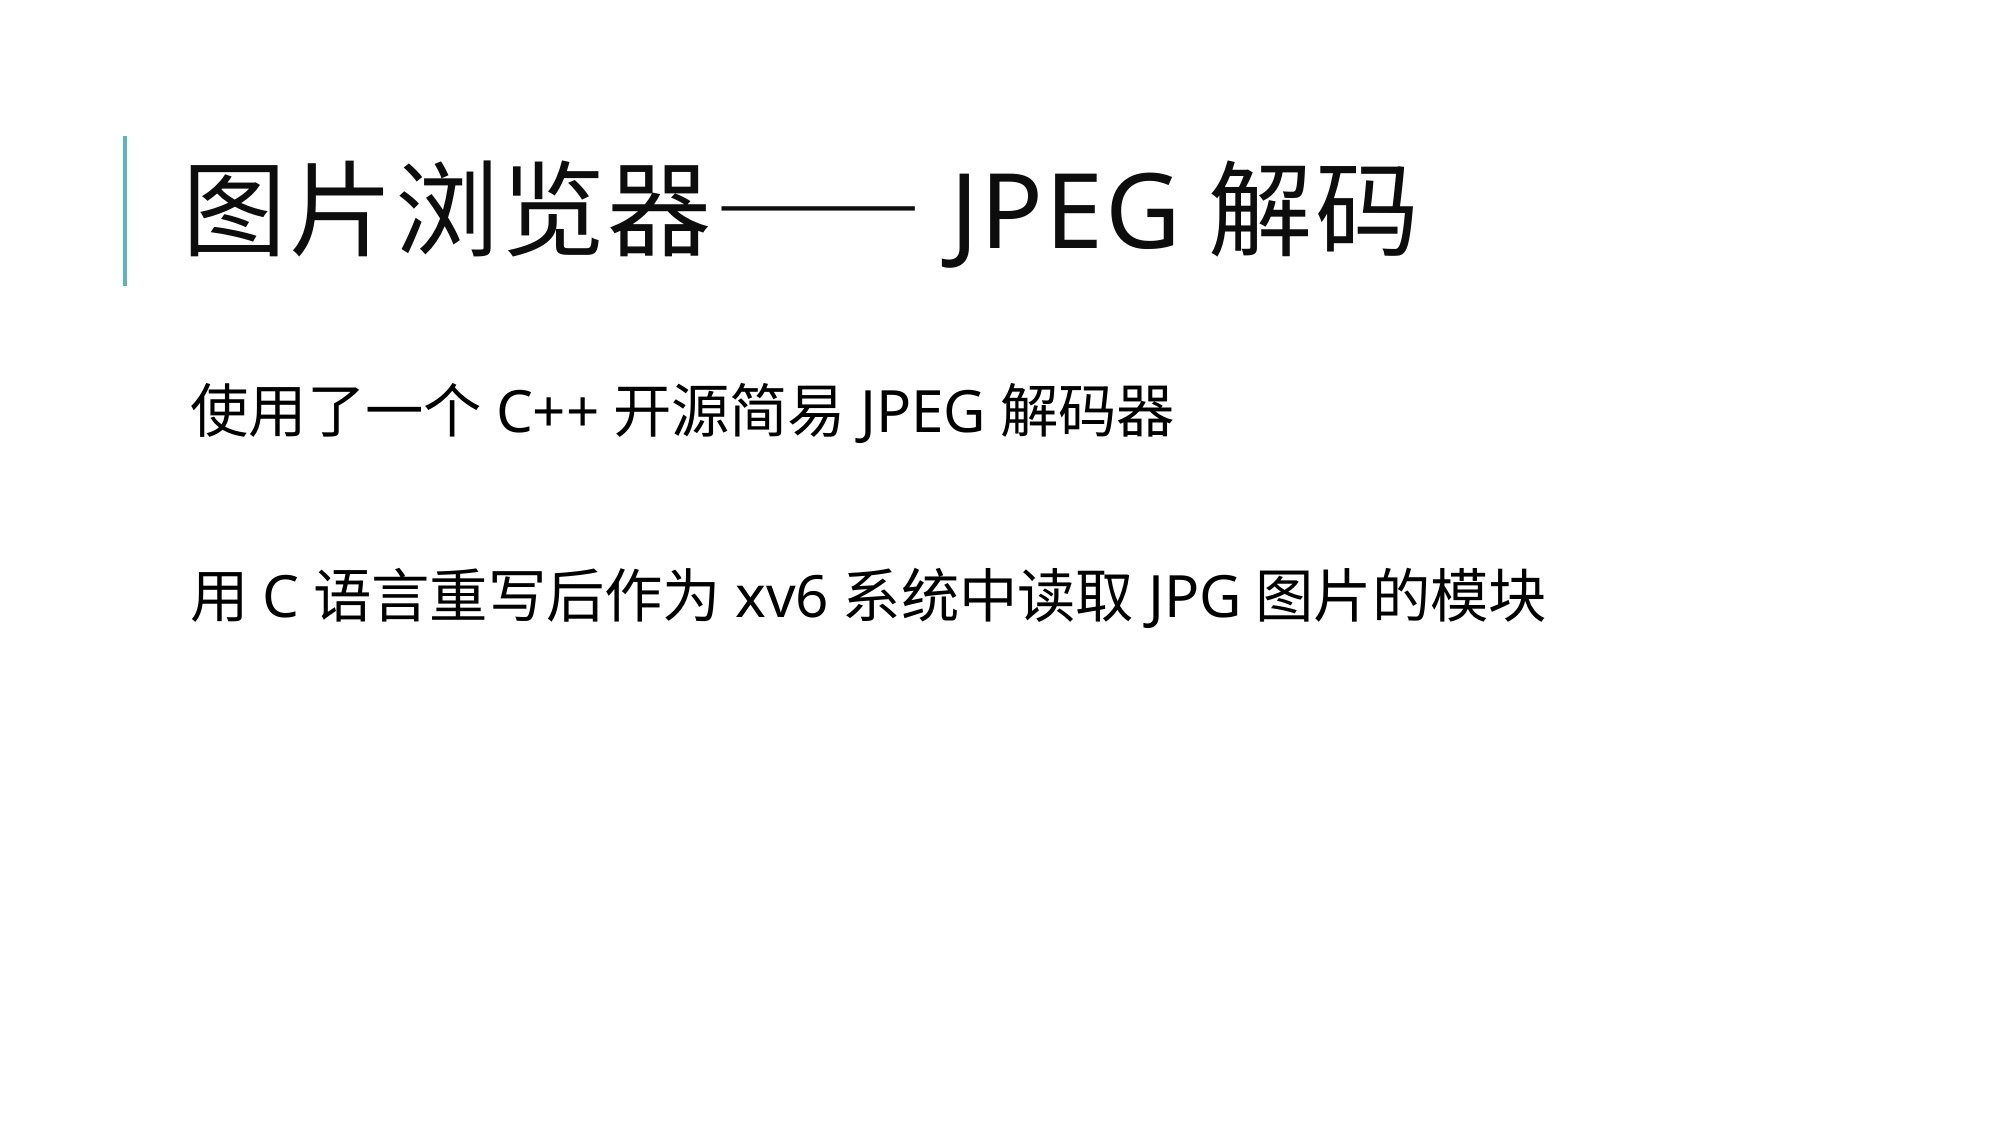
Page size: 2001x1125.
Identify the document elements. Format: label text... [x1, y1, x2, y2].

list 使用了一个C++开源简易JPEG解码器 用C语言重写后作为xv6系统中读取JPG图片的模块 [168, 375, 1763, 1035]
title 图片浏览器——JPEG解码 [168, 96, 1763, 342]
